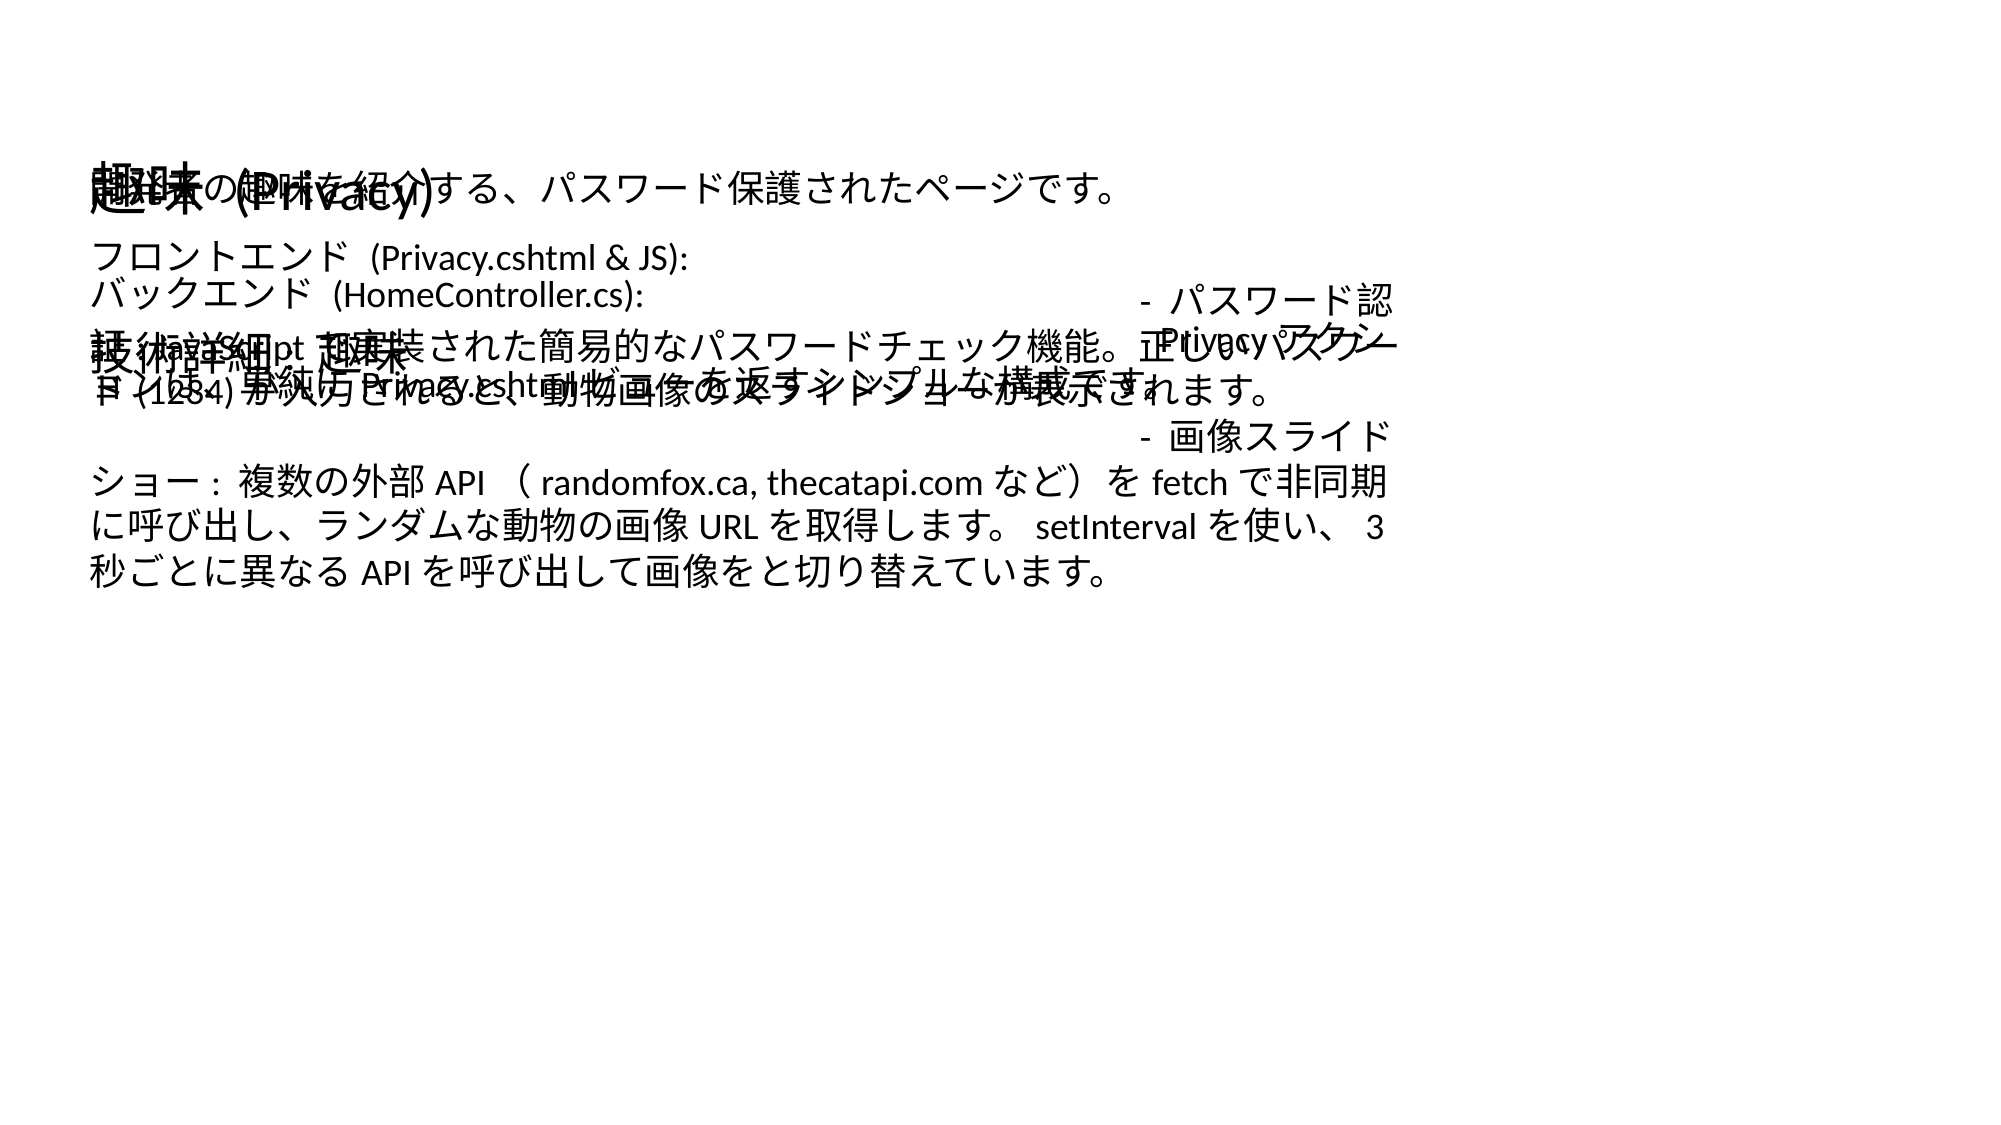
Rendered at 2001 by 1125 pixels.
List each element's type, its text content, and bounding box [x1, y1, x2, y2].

text_box フロントエンド (Privacy.cshtml & JS): - パスワード認証: JavaScriptで実装された簡易的なパスワードチェック機能。正しいパスワード(1234)が入力されると、動物画像のスライドショーが表示されます。 - 画像スライドショー: 複数の外部API（randomfox.ca, thecatapi.comなど）をfetchで非同期に呼び出し、ランダムな動物の画像URLを取得します。setIntervalを使い、3秒ごとに異なるAPIを呼び出して画像をと切り替えています。 [74, 374, 1425, 450]
text_box 開発者の趣味を紹介する、パスワード保護されたページです。 [74, 149, 1425, 225]
text_box バックエンド (HomeController.cs): - Privacyアクションは、単純にPrivacy.cshtmlビューを返すシンプルな構成です。 [74, 299, 1425, 374]
